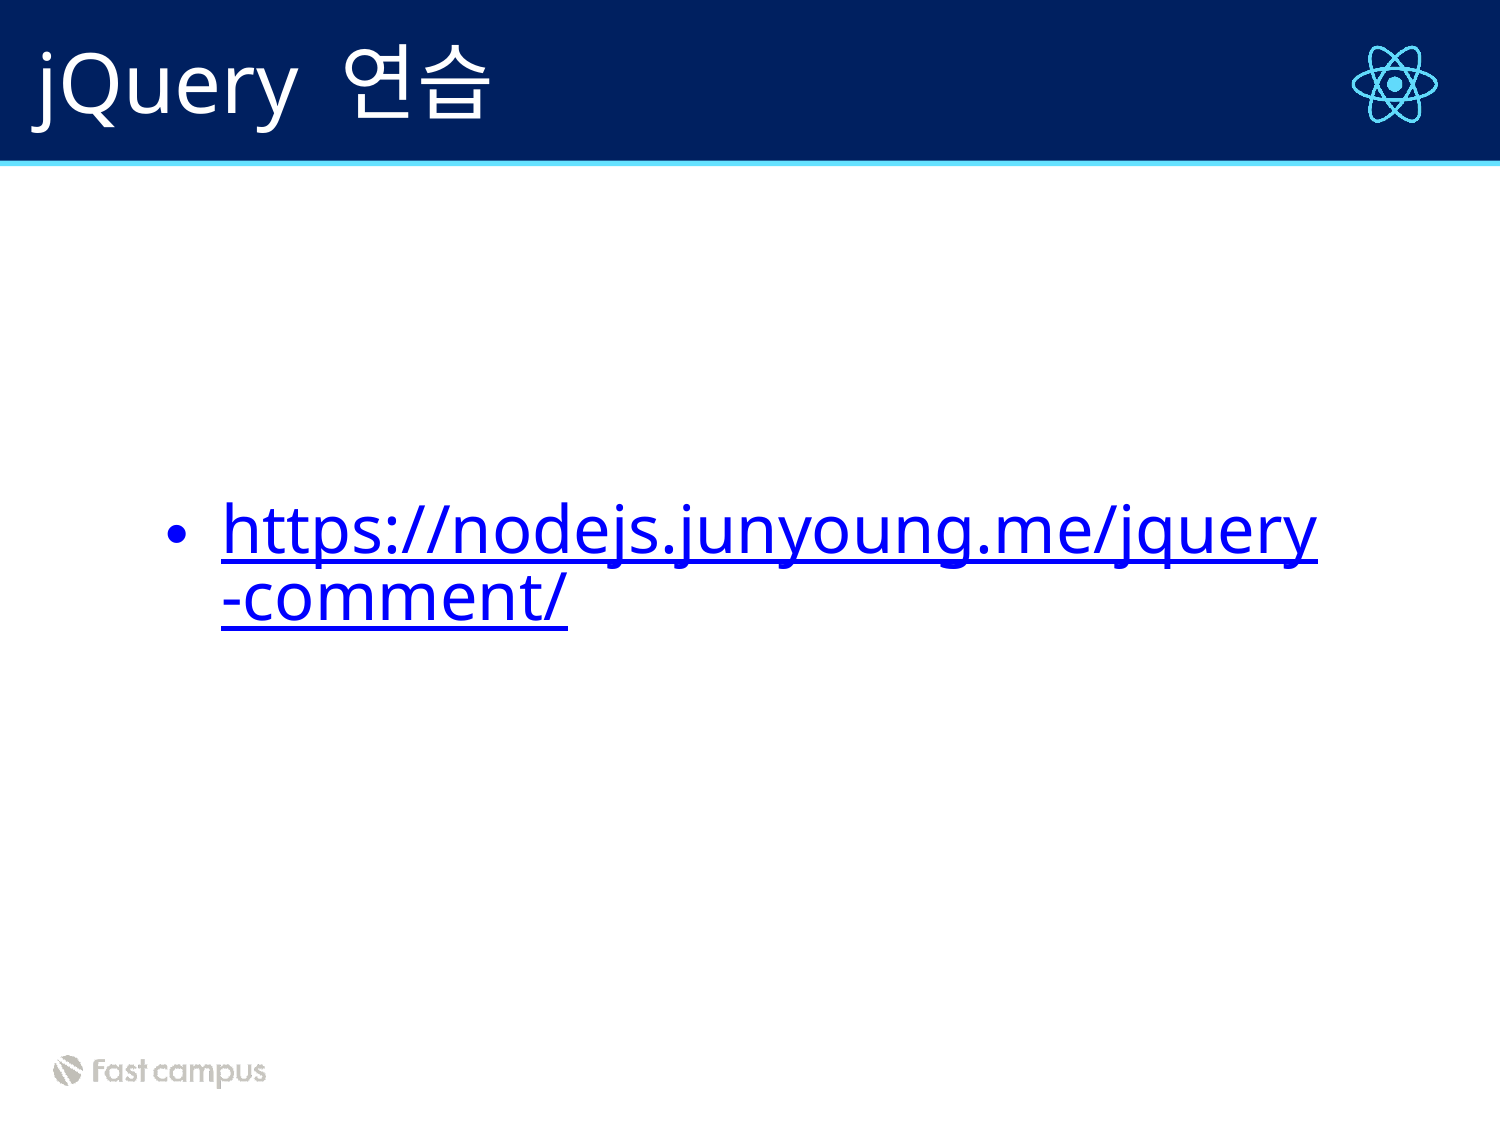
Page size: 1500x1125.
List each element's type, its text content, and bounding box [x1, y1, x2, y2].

title jQuery 연습 [28, 0, 1380, 175]
picture [1380, 36, 1444, 135]
list https://nodejs.junyoung.me/jquery-comment/ [157, 290, 1343, 953]
picture [53, 1046, 266, 1094]
